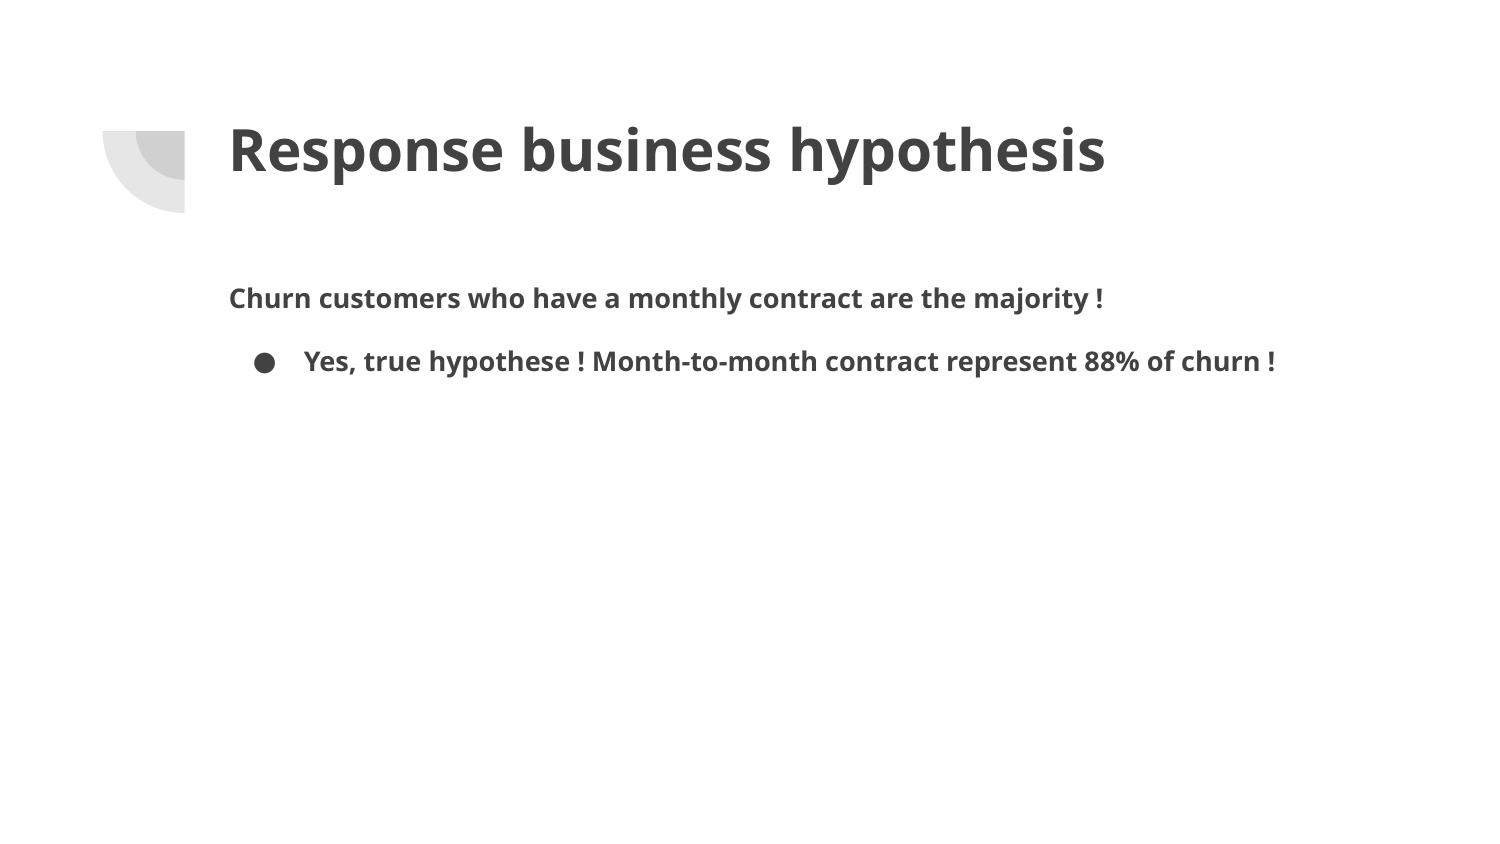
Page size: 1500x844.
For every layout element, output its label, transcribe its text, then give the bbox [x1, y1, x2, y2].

title Response business hypothesis [213, 98, 1368, 262]
list Churn customers who have a monthly contract are the majority ! Yes, true hypothese ! Month-to-month contract represent 88% of churn ! [213, 262, 1368, 427]
